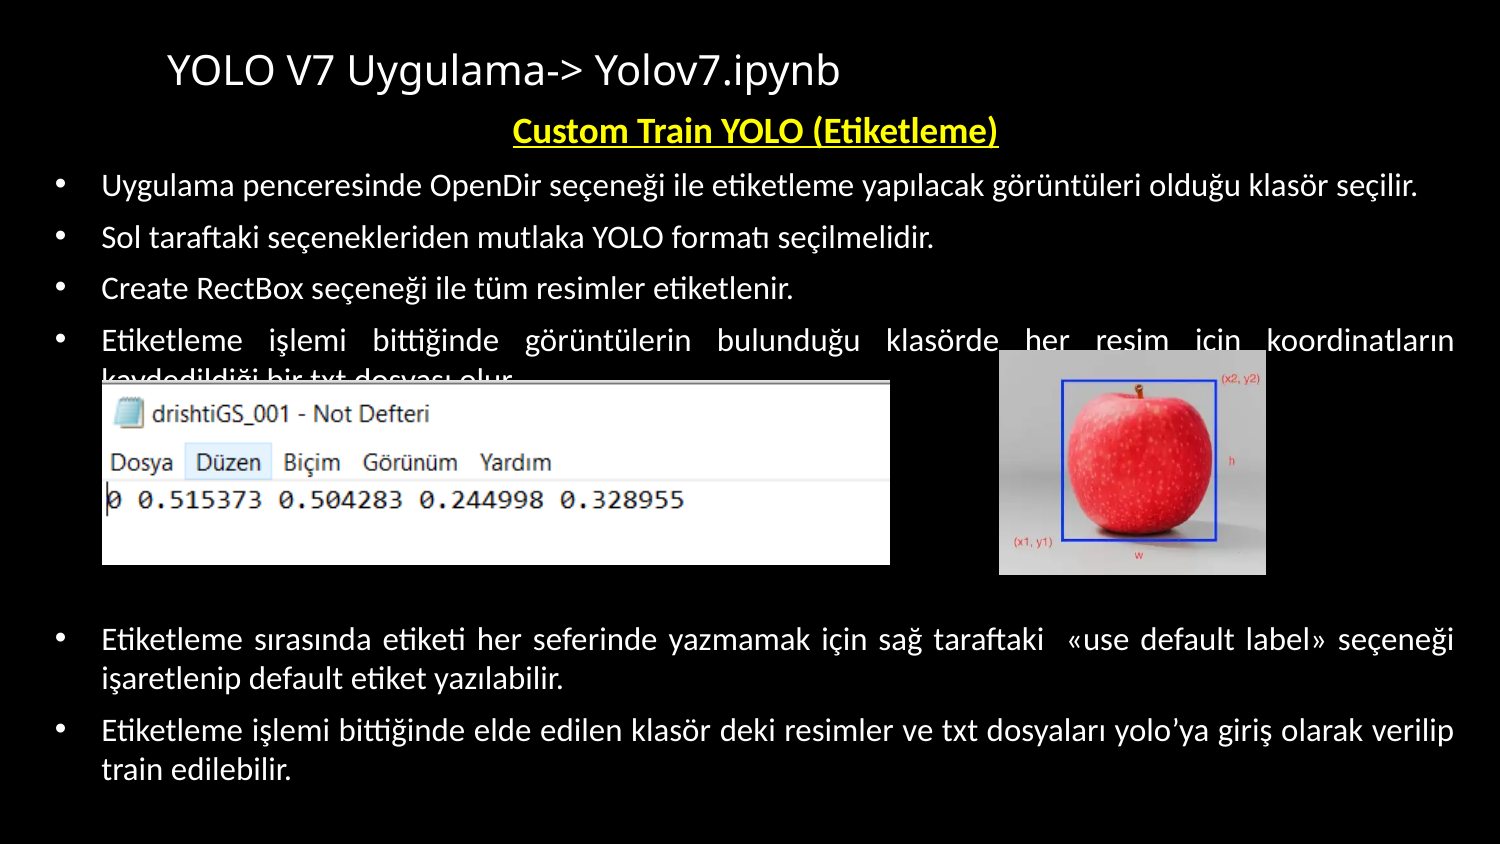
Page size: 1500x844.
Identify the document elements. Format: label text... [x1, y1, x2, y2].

text_box Custom Train YOLO (Etiketleme) Uygulama penceresinde OpenDir seçeneği ile etiketleme yapılacak görüntüleri olduğu klasör seçilir. Sol taraftaki seçenekleriden mutlaka YOLO formatı seçilmelidir. Create RectBox seçeneği ile tüm resimler etiketlenir. Etiketleme işlemi bittiğinde görüntülerin bulunduğu klasörde her resim için koordinatların kaydedildiği bir txt dosyası olur. Etiketleme sırasında etiketi her seferinde yazmamak için sağ taraftaki «use default label» seçeneği işaretlenip default etiket yazılabilir. Etiketleme işlemi bittiğinde elde edilen klasör deki resimler ve txt dosyaları yolo’ya giriş olarak verilip train edilebilir. [39, 99, 1472, 802]
picture [999, 350, 1266, 575]
picture [102, 380, 890, 565]
title YOLO V7 Uygulama-> Yolov7.ipynb [152, 0, 1338, 99]
